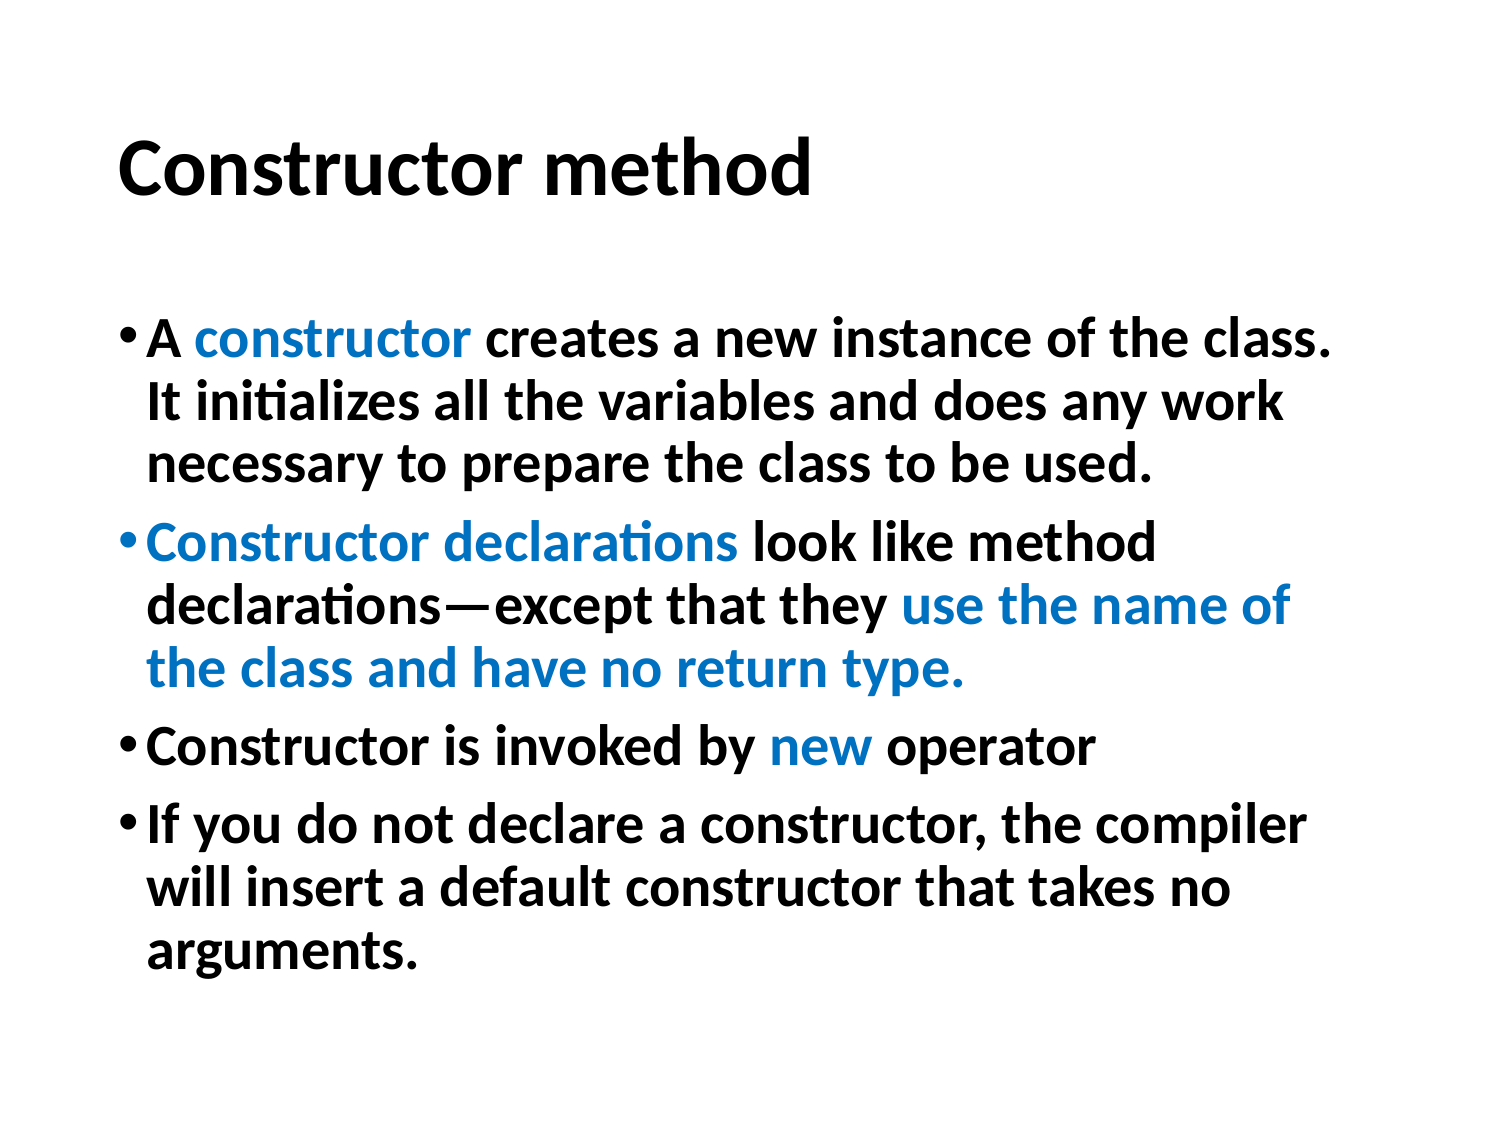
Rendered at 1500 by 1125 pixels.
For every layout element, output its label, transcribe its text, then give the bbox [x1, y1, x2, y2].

list A constructor creates a new instance of the class. It initializes all the variables and does any work necessary to prepare the class to be used. Constructor declarations look like method declarations—except that they use the name of the class and have no return type. Constructor is invoked by new operator If you do not declare a constructor, the compiler will insert a default constructor that takes no arguments. [103, 299, 1397, 1014]
title Constructor method [103, 59, 1397, 278]
